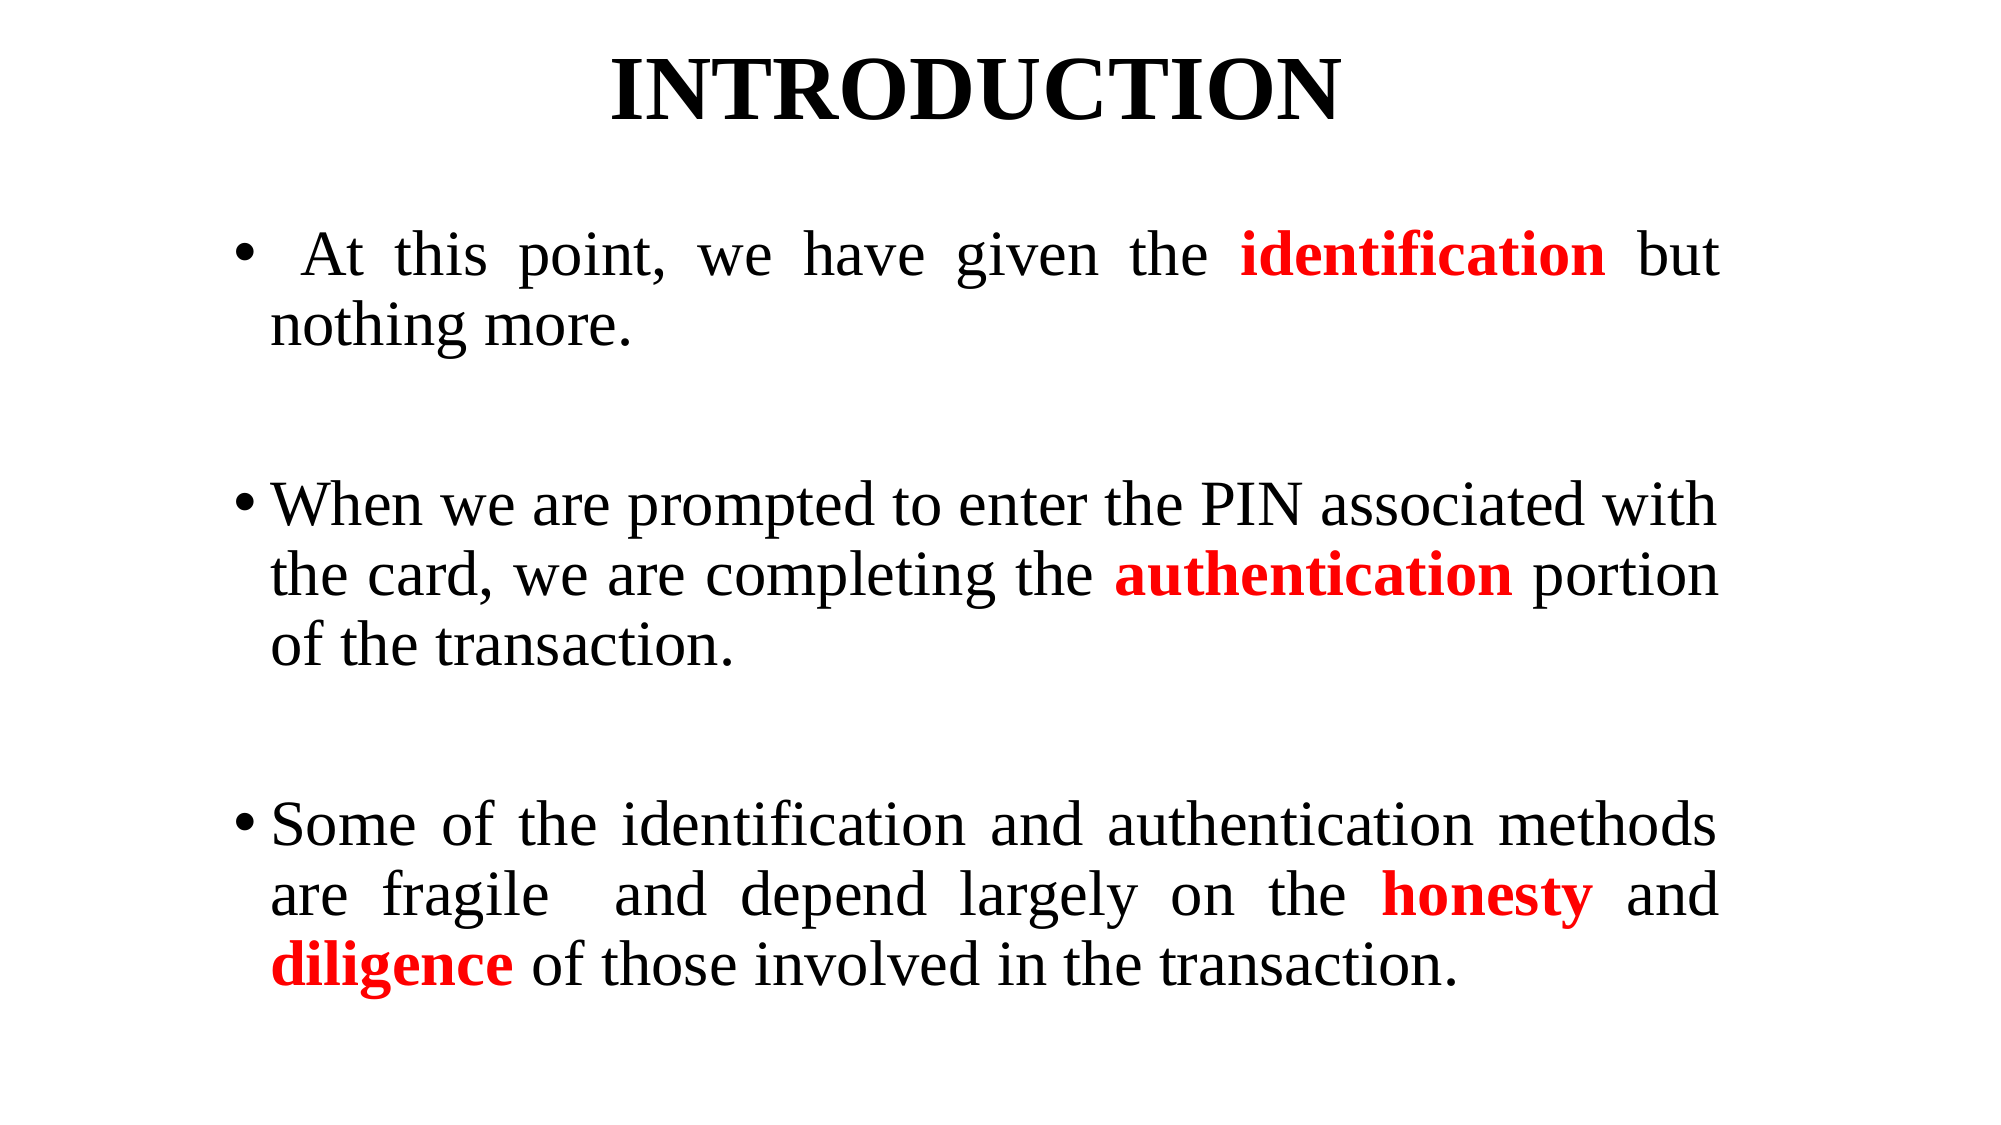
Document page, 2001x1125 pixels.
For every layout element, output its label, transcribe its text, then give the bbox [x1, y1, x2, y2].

list At this point, we have given the identification but nothing more. When we are prompted to enter the PIN associated with the card, we are completing the authentication portion of the transaction. Some of the identification and authentication methods are fragile and depend largely on the honesty and diligence of those involved in the transaction. [218, 212, 1736, 1068]
title INTRODUCTION [360, 15, 1593, 165]
